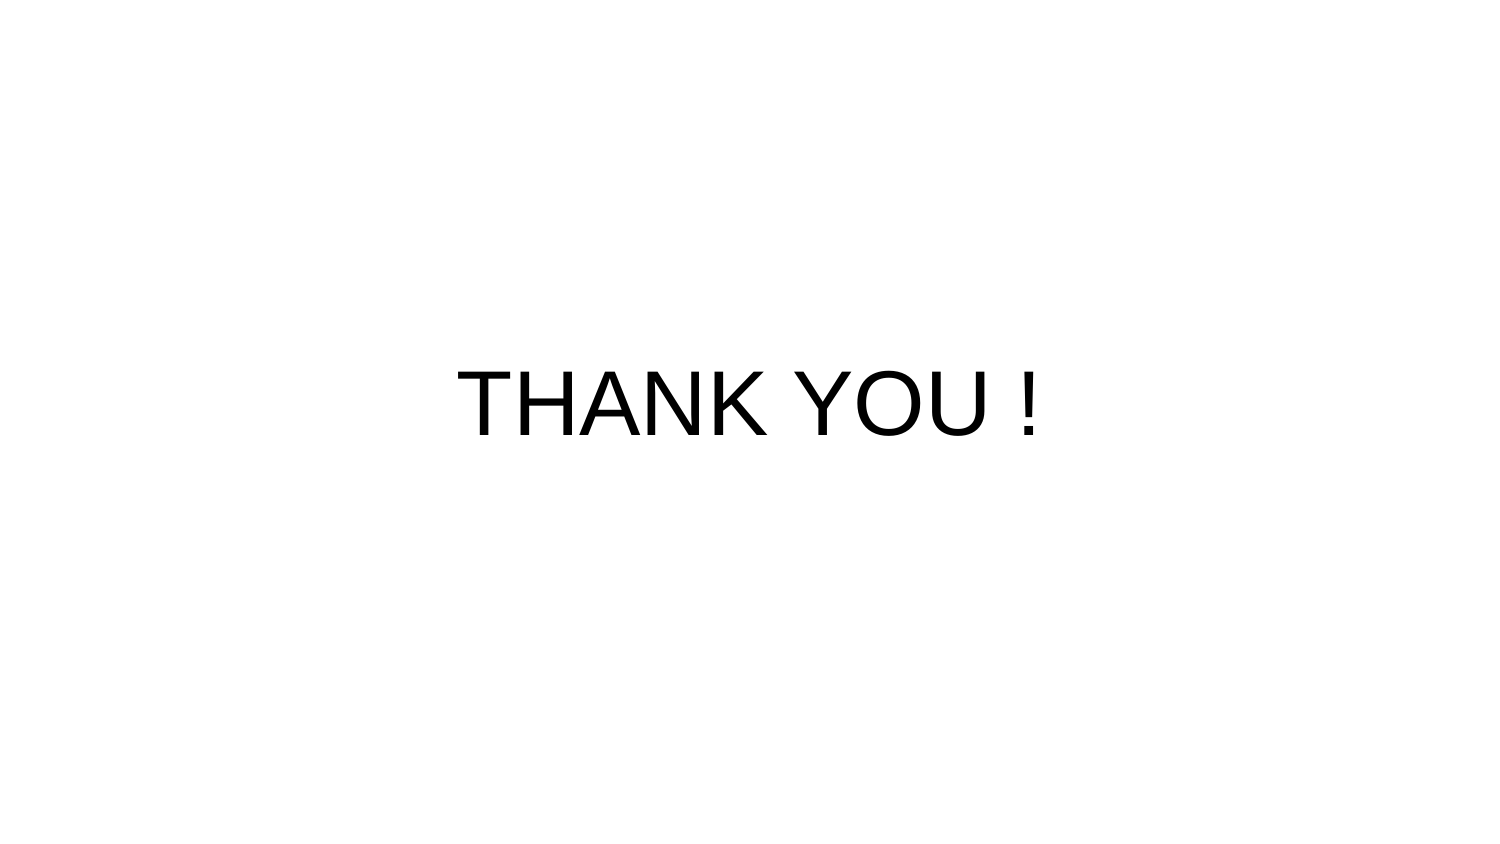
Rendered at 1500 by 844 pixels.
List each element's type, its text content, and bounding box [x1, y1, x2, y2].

title THANK YOU ! [51, 327, 1449, 422]
